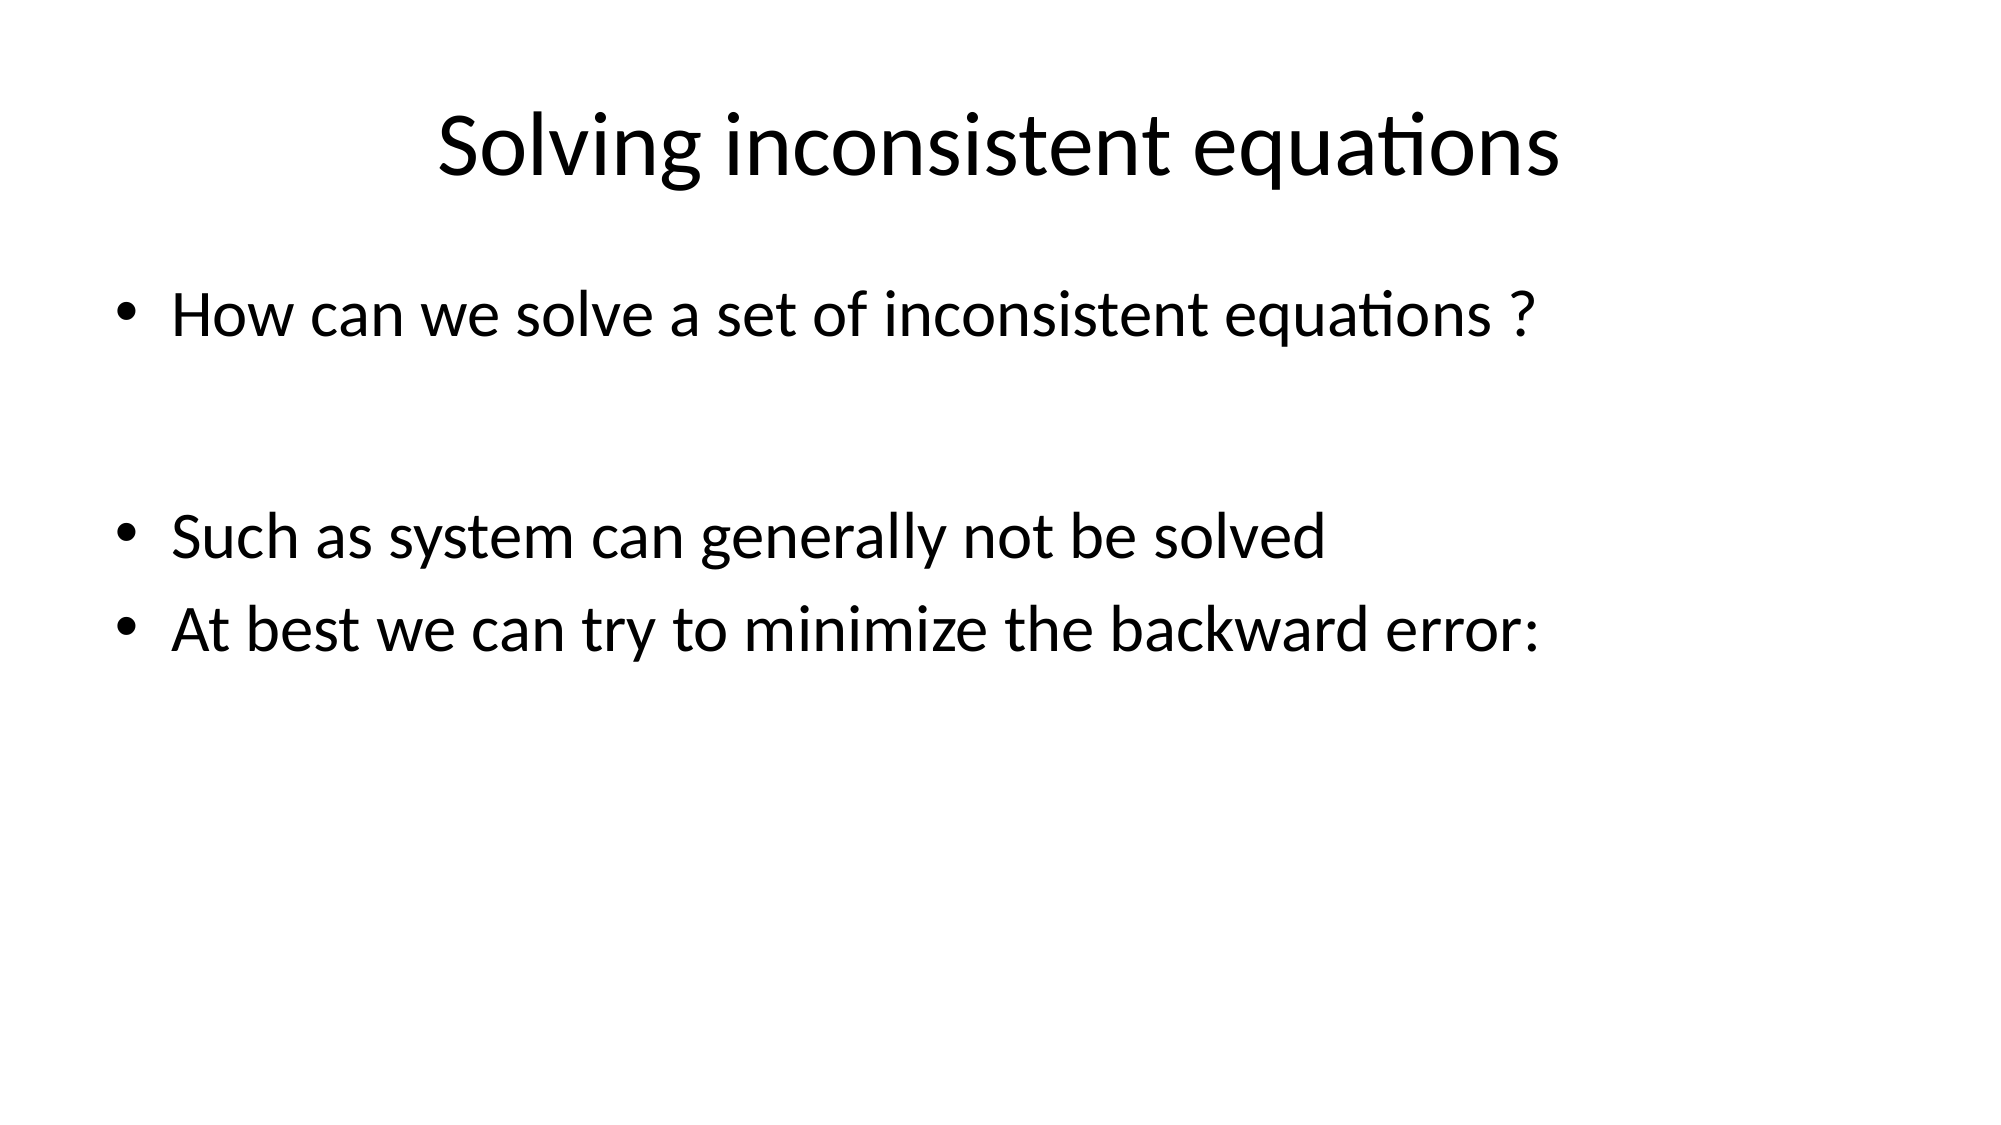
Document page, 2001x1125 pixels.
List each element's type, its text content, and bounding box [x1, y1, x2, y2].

title Solving inconsistent equations [99, 45, 1900, 233]
